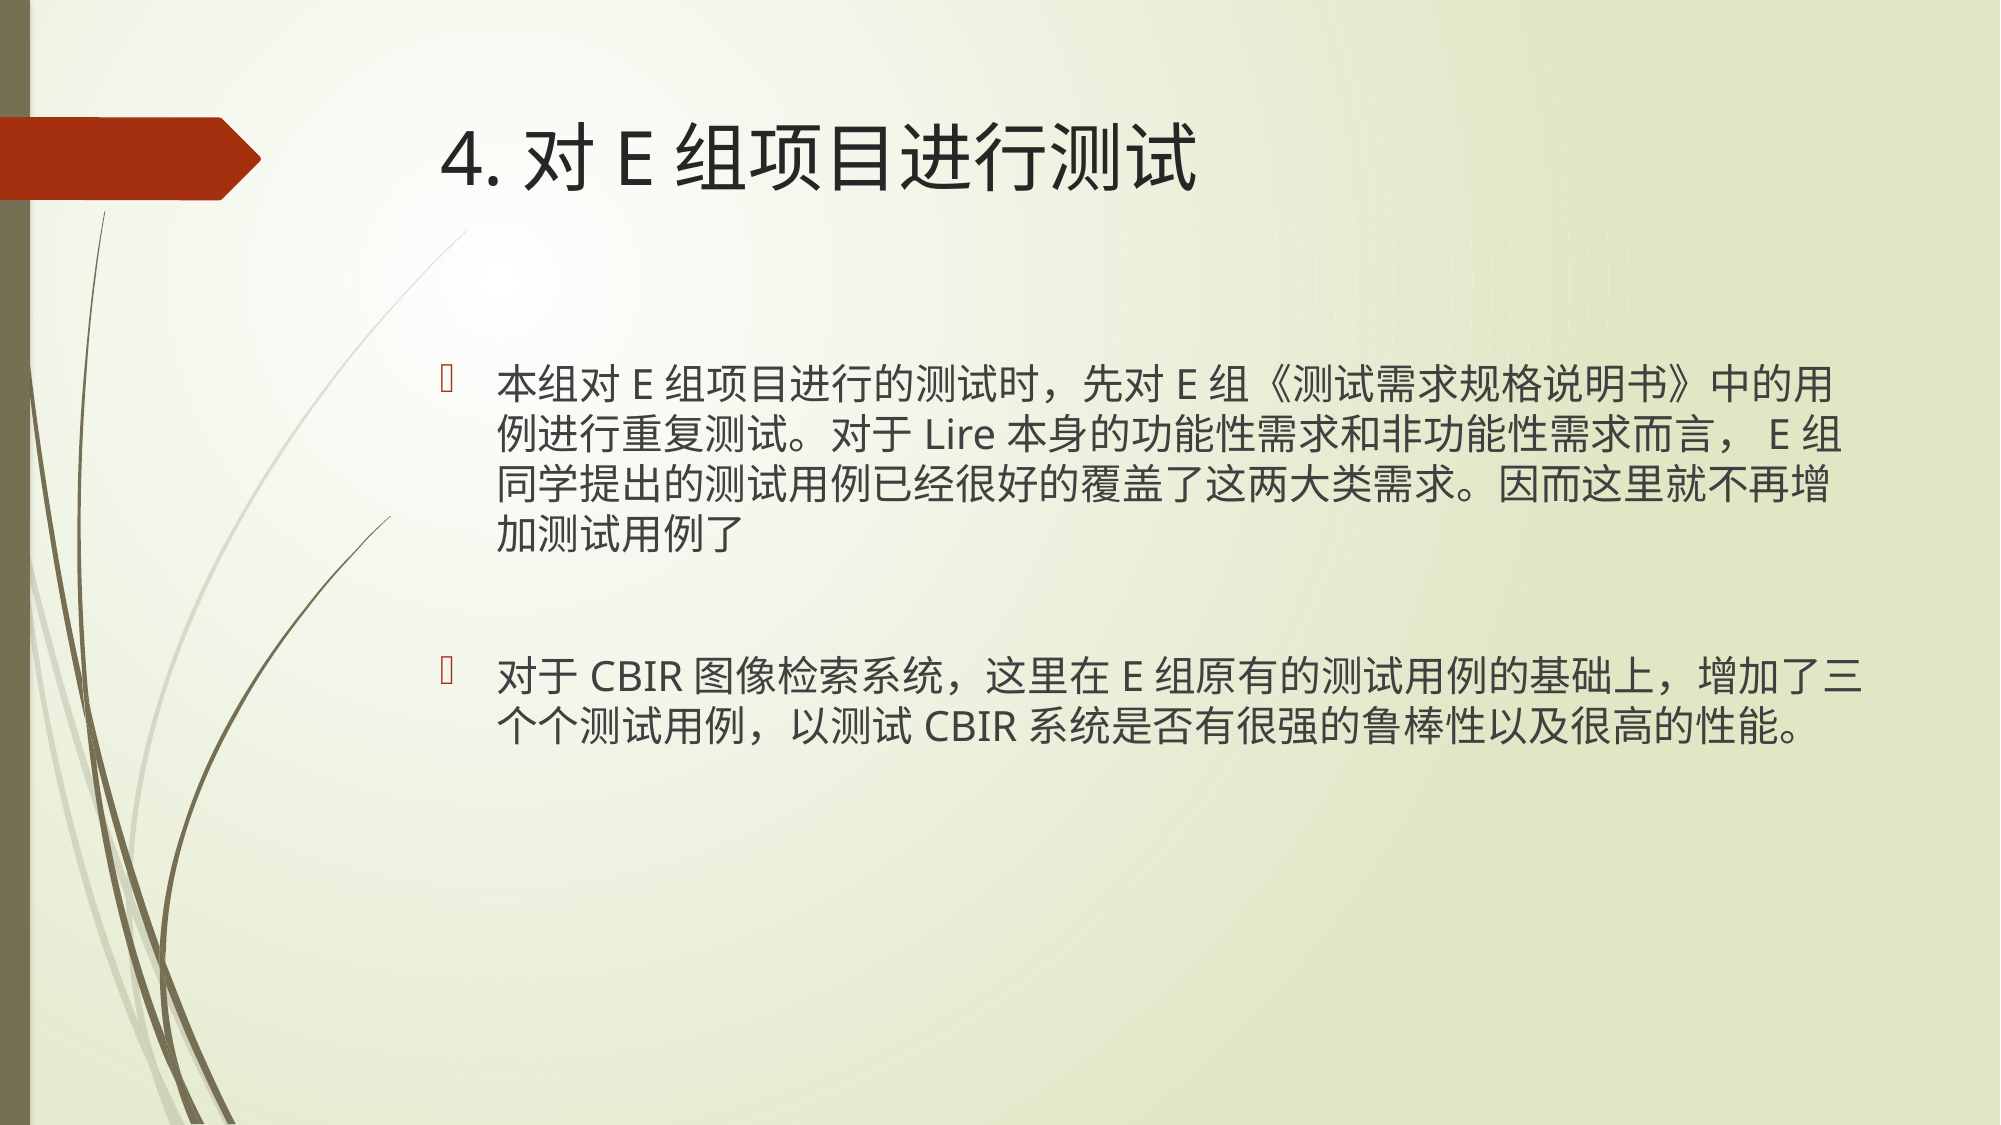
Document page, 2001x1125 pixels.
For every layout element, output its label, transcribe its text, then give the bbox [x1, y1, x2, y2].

list 本组对E组项目进行的测试时，先对E组《测试需求规格说明书》中的用例进行重复测试。对于Lire本身的功能性需求和非功能性需求而言，E组同学提出的测试用例已经很好的覆盖了这两大类需求。因而这里就不再增加测试用例了 对于CBIR图像检索系统，这里在E组原有的测试用例的基础上，增加了三个个测试用例，以测试CBIR系统是否有很强的鲁棒性以及很高的性能。 [424, 350, 1888, 970]
title 4.对E组项目进行测试 [425, 102, 1888, 313]
